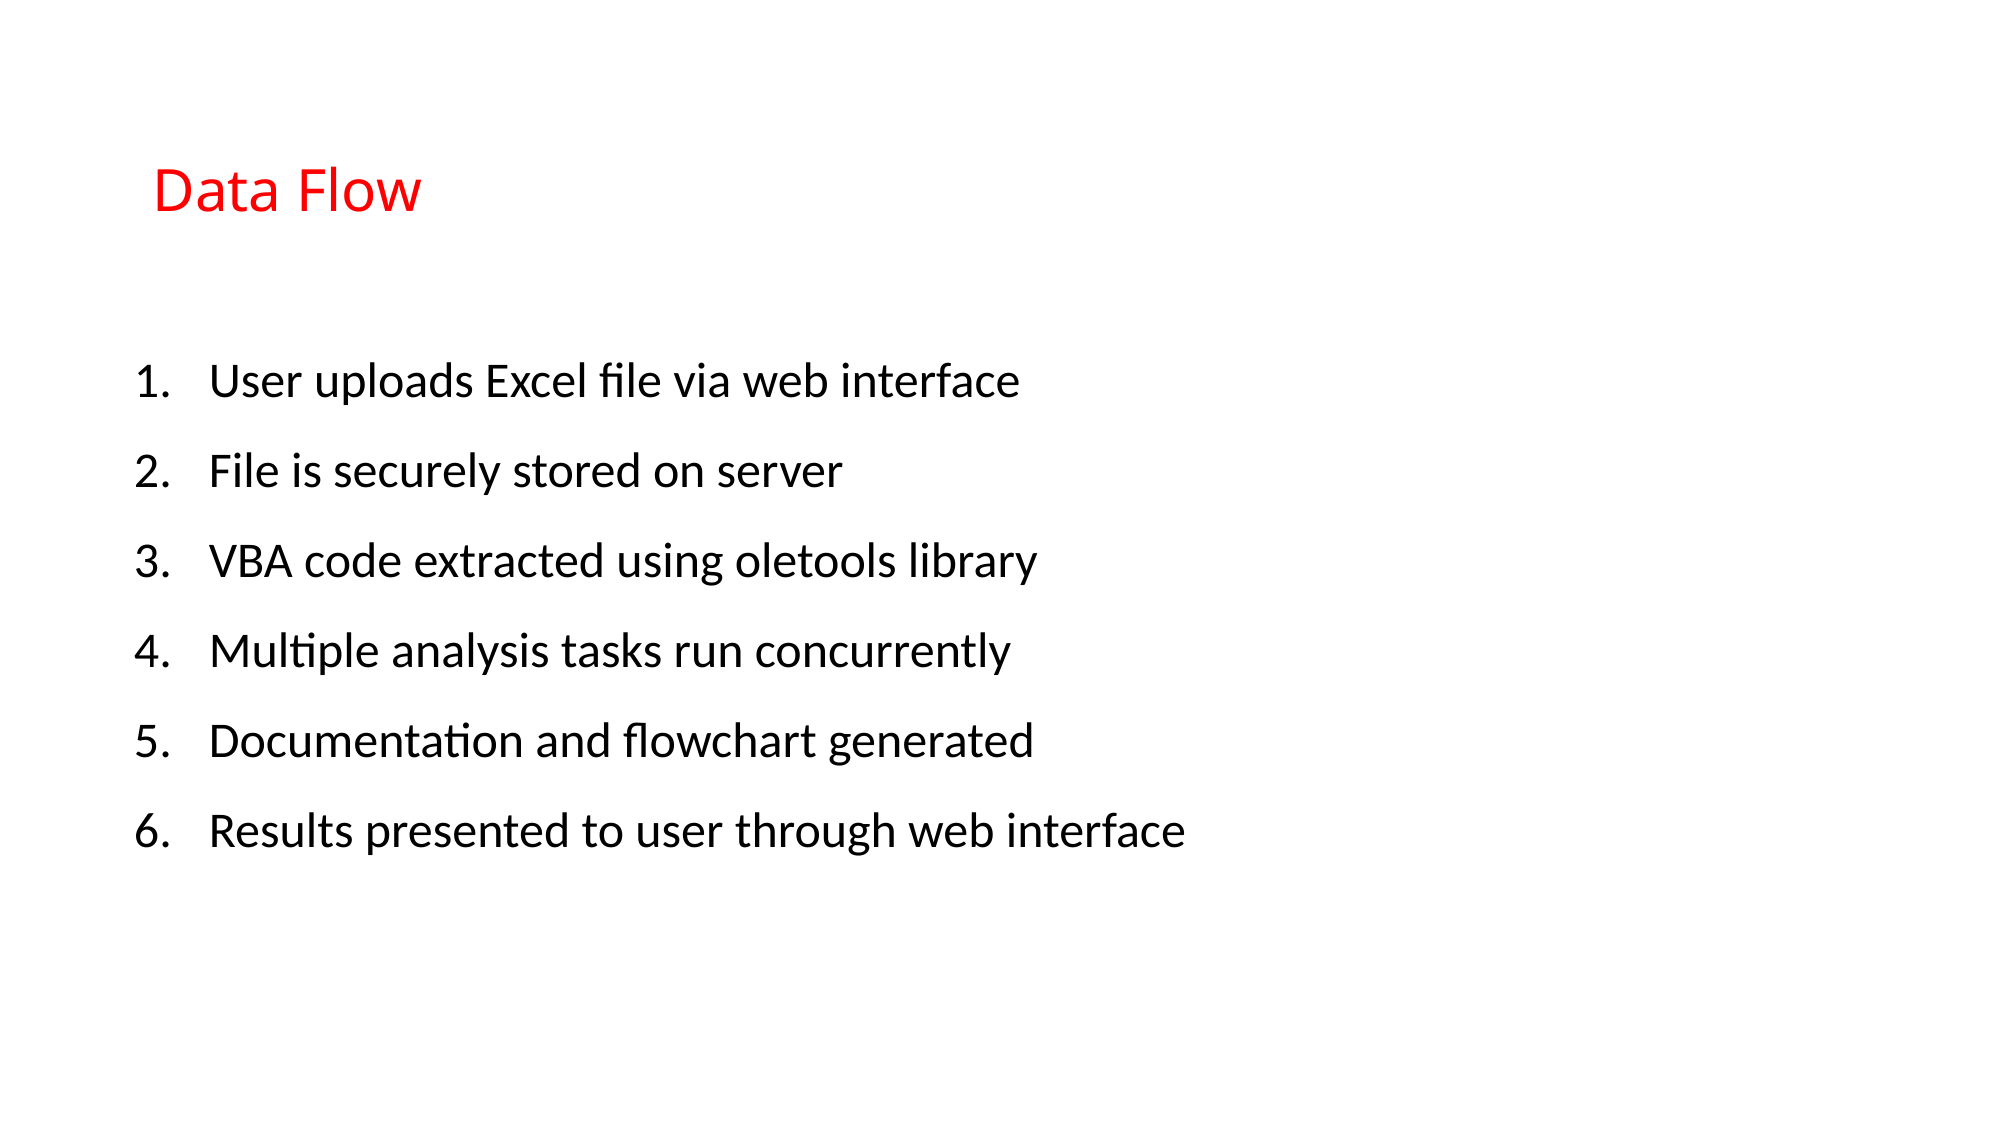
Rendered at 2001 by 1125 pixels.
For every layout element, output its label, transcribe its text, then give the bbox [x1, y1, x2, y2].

title Data Flow [137, 122, 1863, 262]
list User uploads Excel file via web interface File is securely stored on server VBA code extracted using oletools library Multiple analysis tasks run concurrently Documentation and flowchart generated Results presented to user through web interface [118, 238, 1638, 892]
